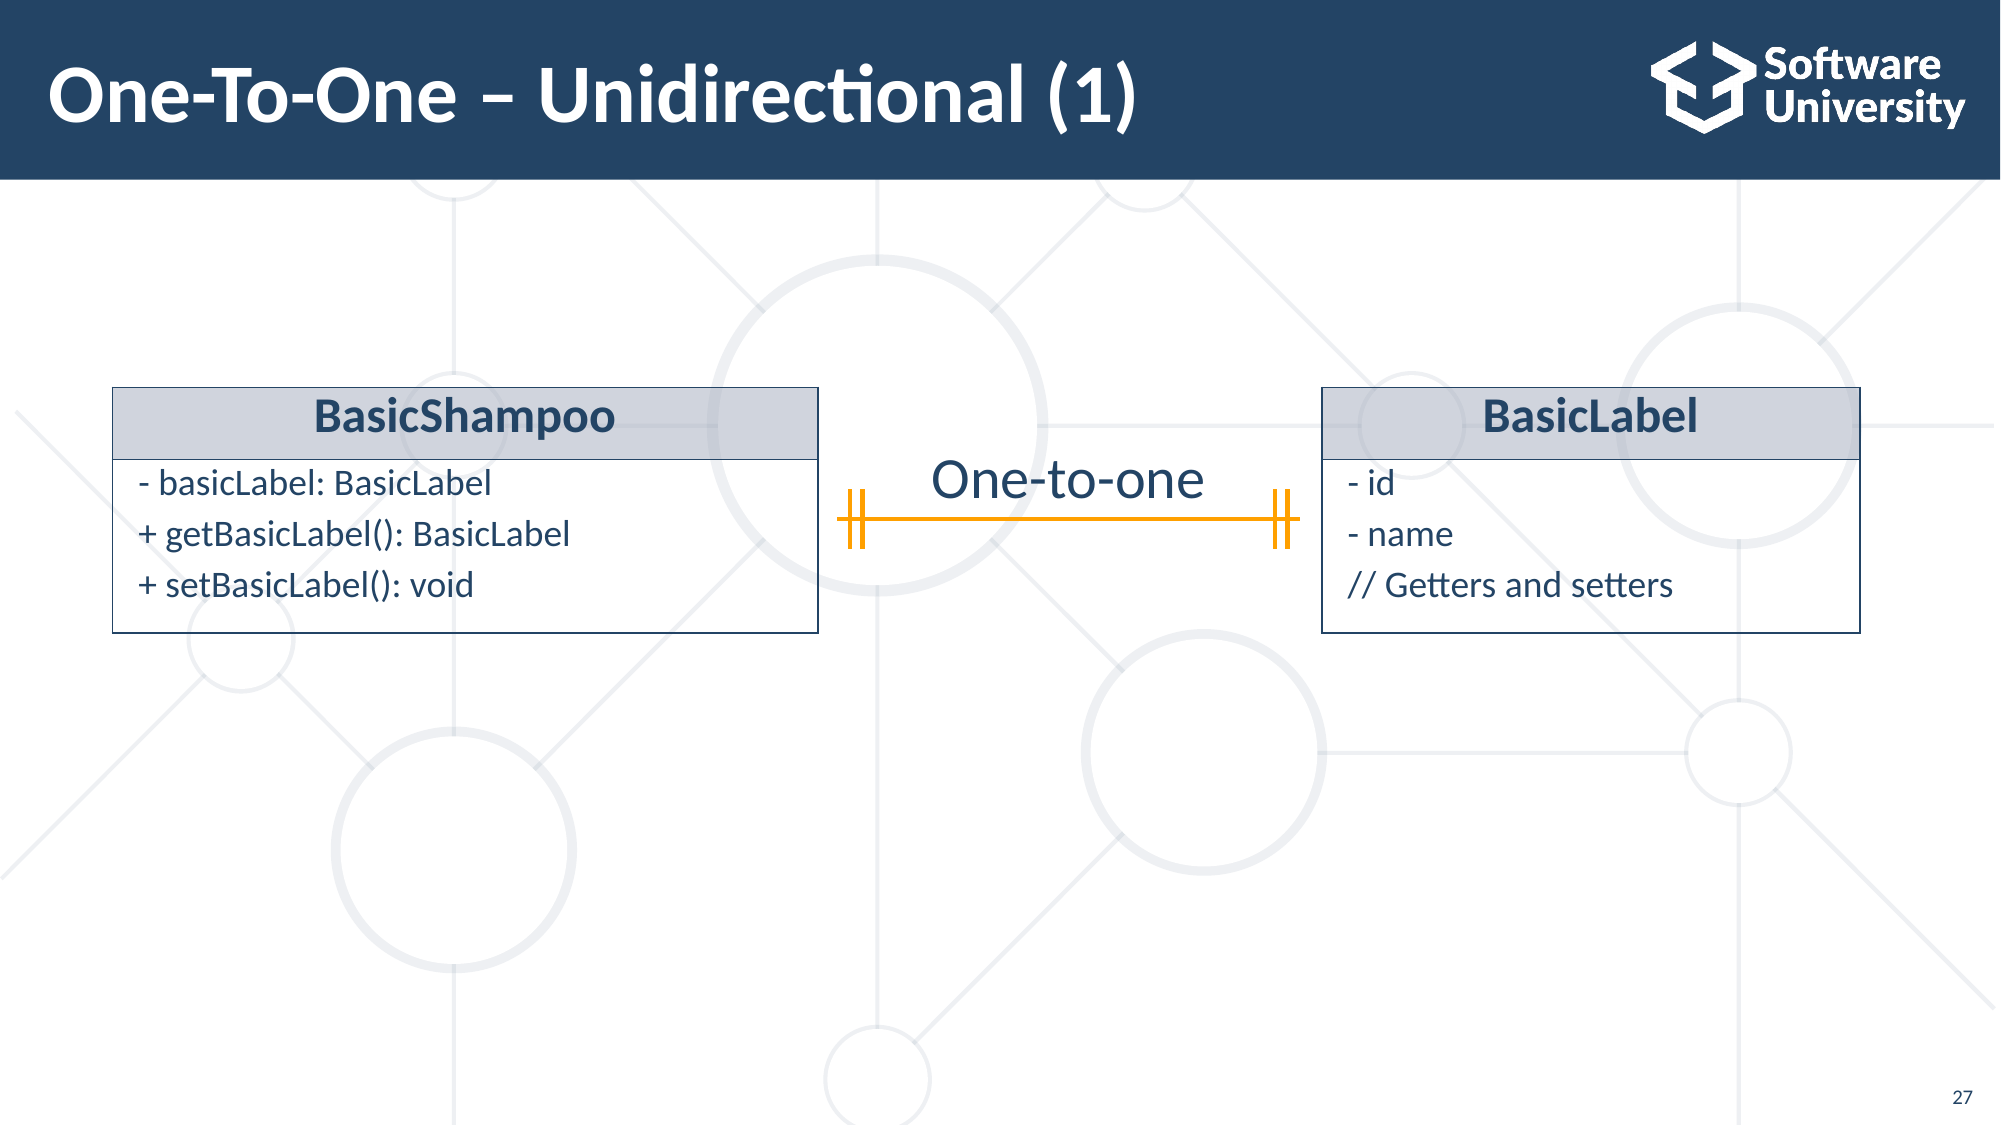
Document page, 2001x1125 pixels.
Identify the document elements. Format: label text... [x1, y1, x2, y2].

table_header BasicShampoo [113, 388, 817, 459]
table_header BasicLabel [1323, 388, 1859, 459]
table_cell - basicLabel: BasicLabel + getBasicLabel(): BasicLabel + setBasicLabel(): void [113, 460, 817, 632]
table_cell - id - name // Getters and setters [1323, 460, 1859, 632]
slide_number 27 [1927, 1067, 1989, 1117]
title One-To-One – Unidirectional (1) [31, 16, 1625, 162]
text_box One-to-one [917, 432, 1221, 518]
picture [1651, 41, 1966, 134]
